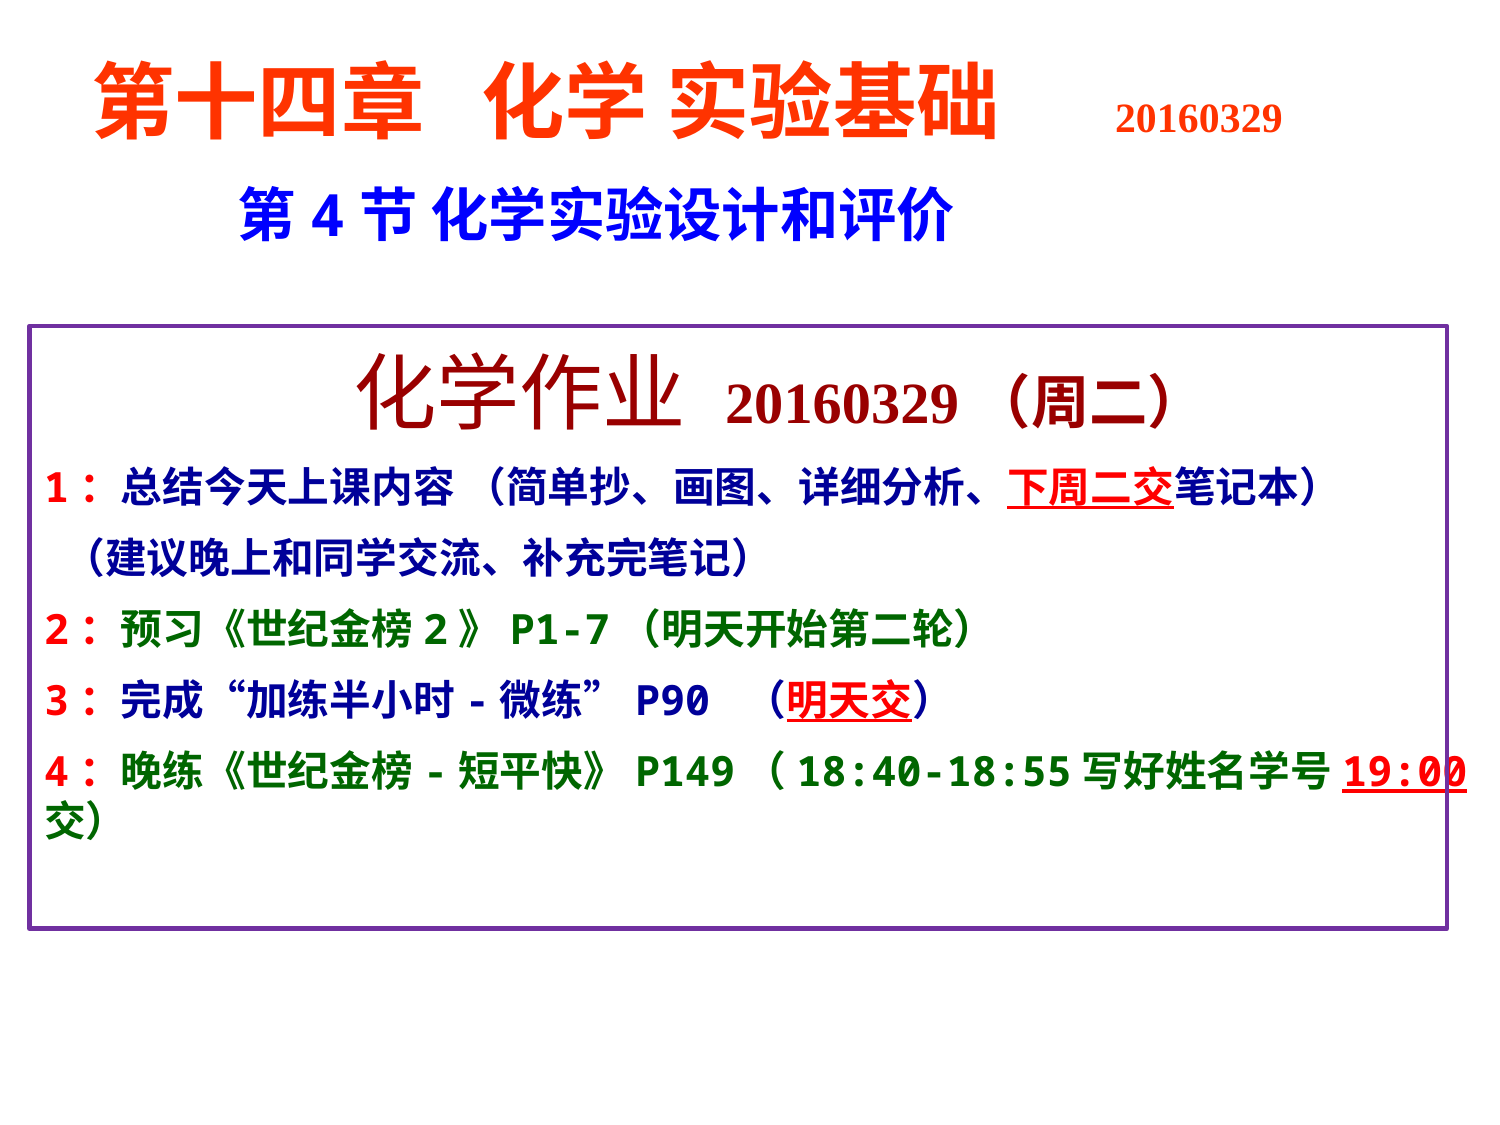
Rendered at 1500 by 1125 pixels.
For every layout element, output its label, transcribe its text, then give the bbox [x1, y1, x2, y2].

text_box [27, 830, 1449, 931]
text_box 第十四章 化学 实验基础 20160329 第4节 化学实验设计和评价 [76, 41, 1435, 256]
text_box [29, 290, 1500, 823]
